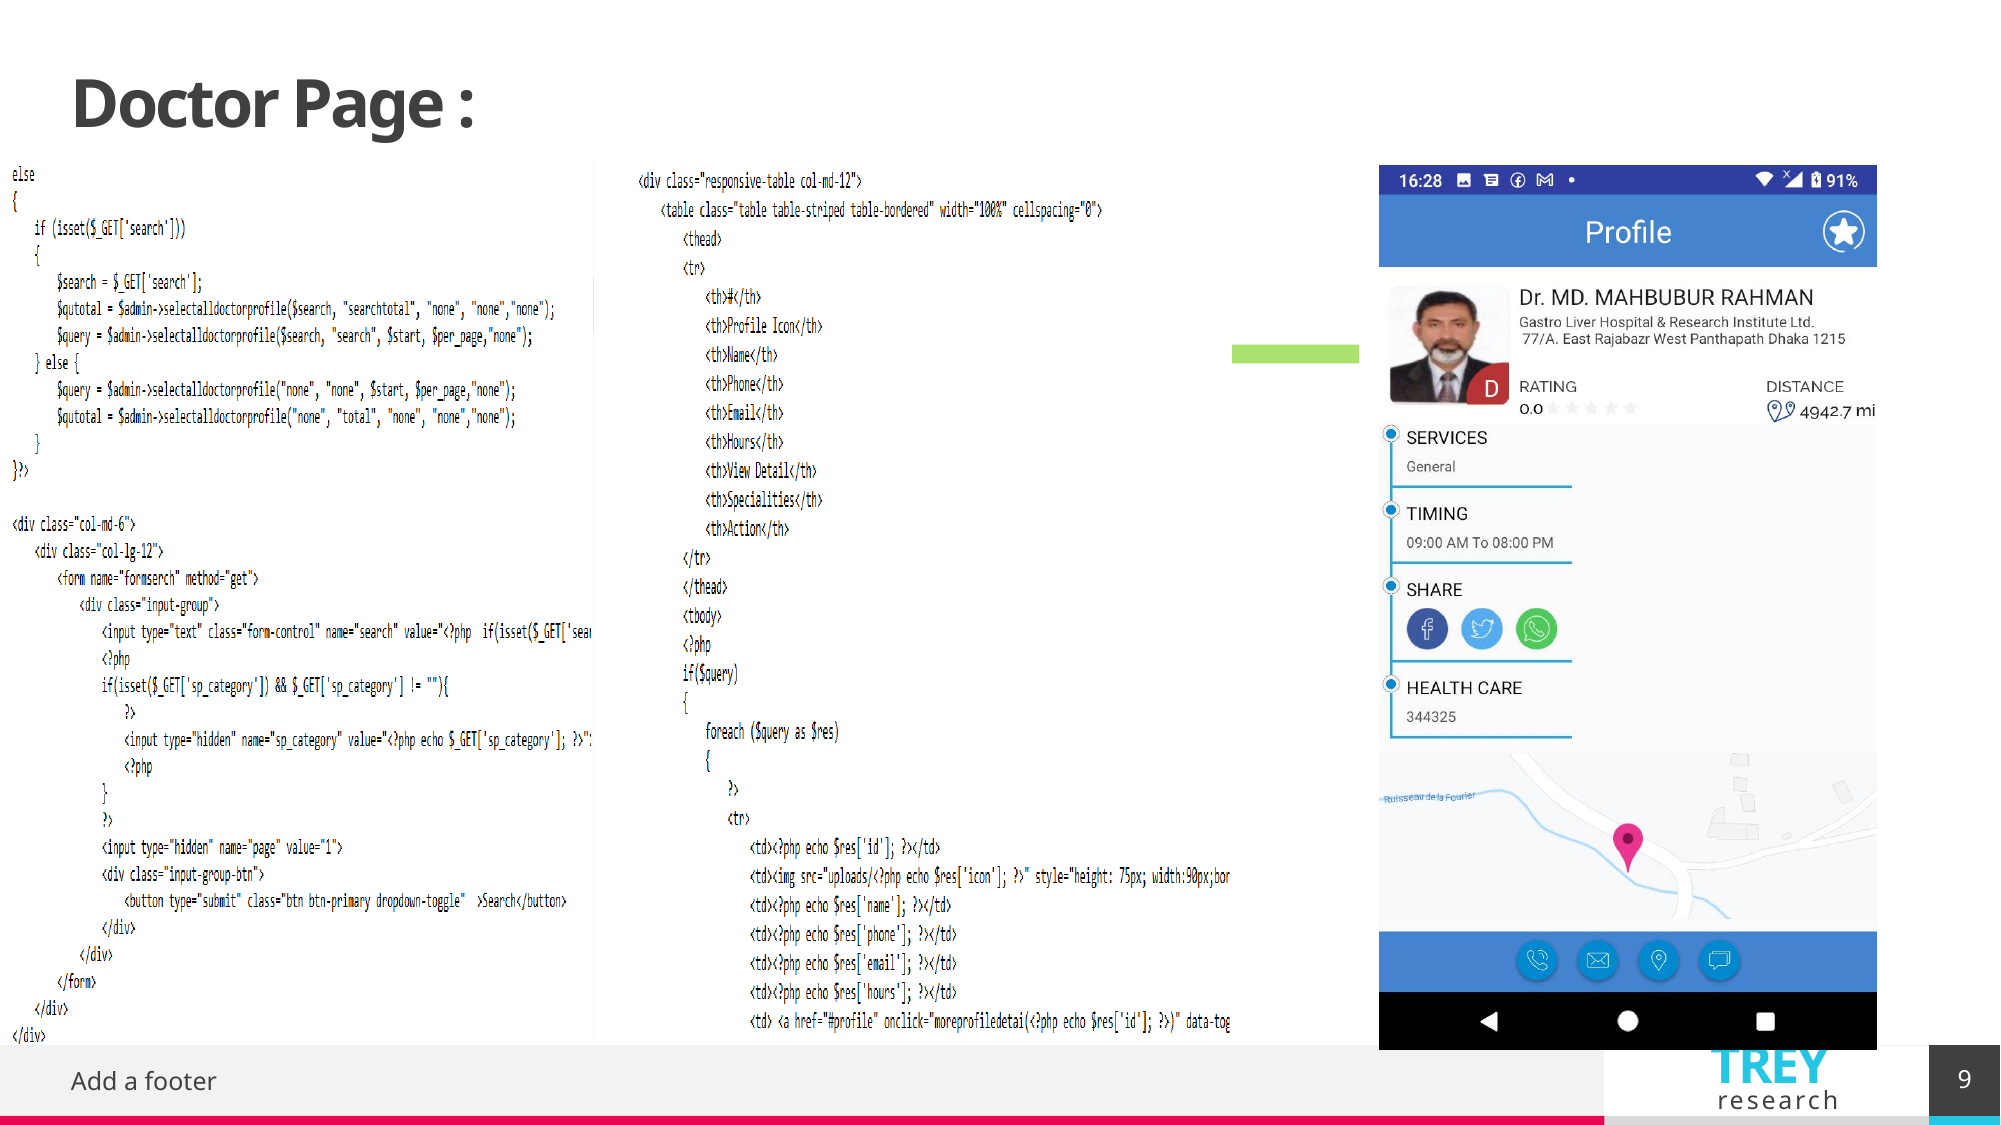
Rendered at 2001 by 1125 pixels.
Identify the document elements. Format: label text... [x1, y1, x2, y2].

slide_number 9 [1929, 1045, 2000, 1116]
picture [1379, 165, 1877, 1050]
picture [637, 166, 1232, 1040]
footer Add a footer [70, 1056, 1000, 1105]
title Doctor Page : [70, 70, 1932, 142]
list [0, 159, 594, 1044]
